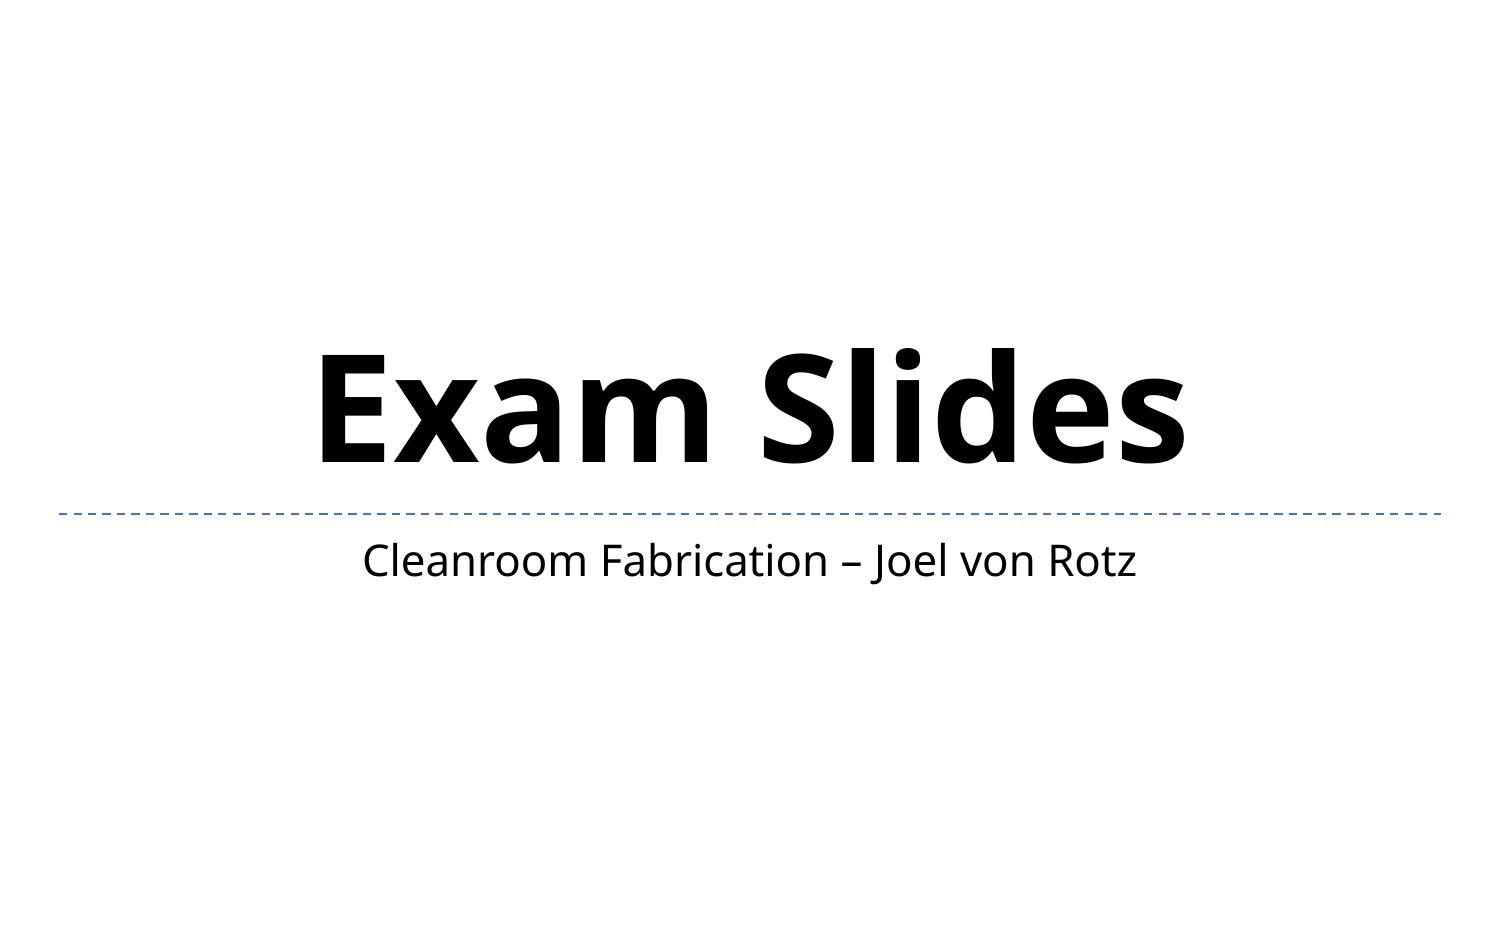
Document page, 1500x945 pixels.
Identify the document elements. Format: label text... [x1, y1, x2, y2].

list Cleanroom Fabrication – Joel von Rotz [59, 531, 1441, 650]
title Exam Slides [59, 206, 1441, 502]
